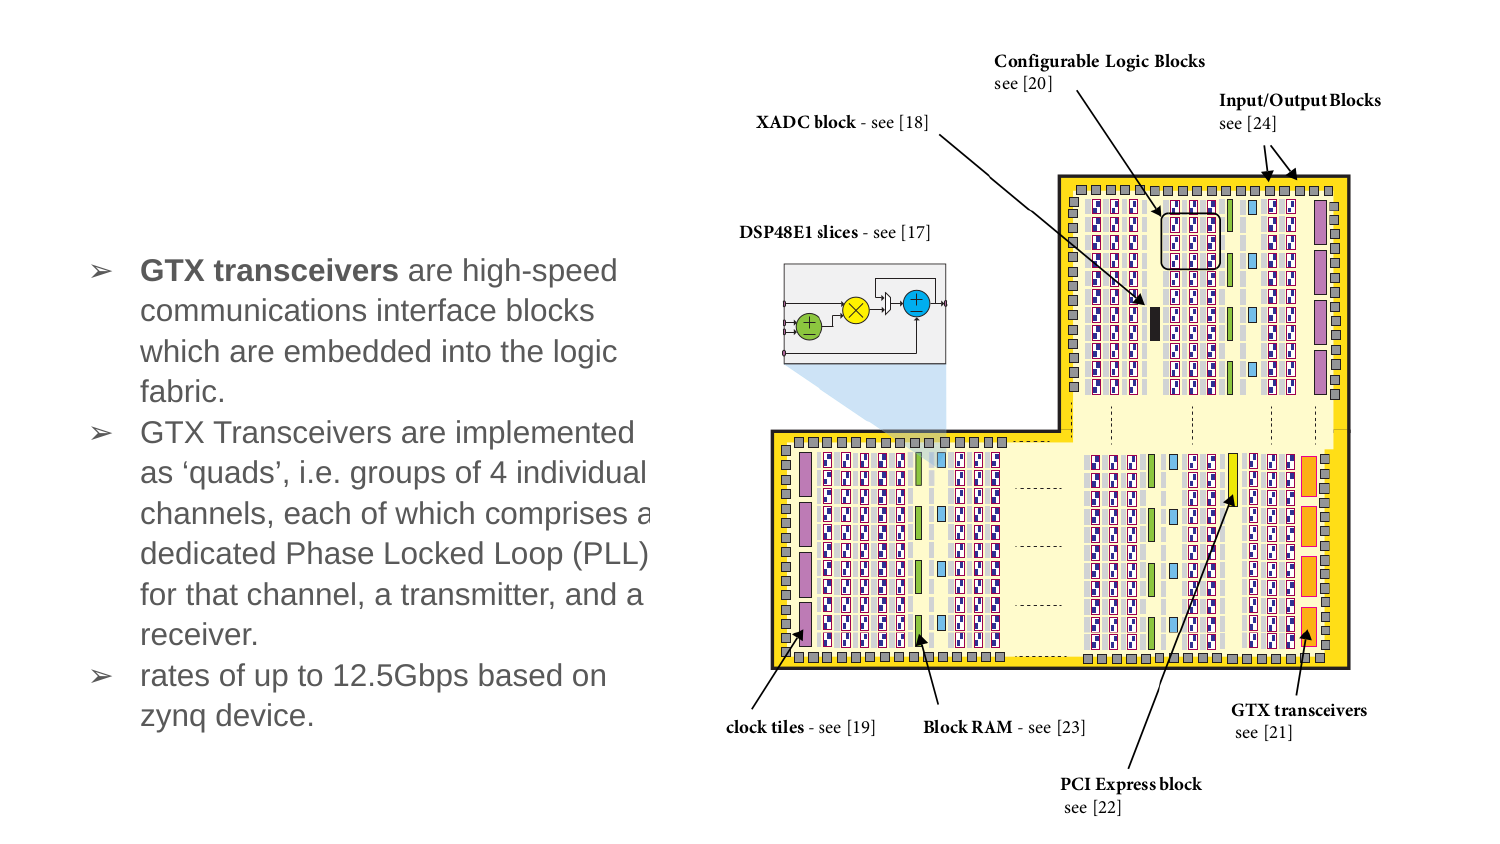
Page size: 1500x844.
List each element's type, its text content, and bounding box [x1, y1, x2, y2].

list GTX transceivers are high-speed communications interface blocks which are embedded into the logic fabric. GTX Transceivers are implemented as ‘quads’, i.e. groups of 4 individual channels, each of which comprises a dedicated Phase Locked Loop (PLL) for that channel, a transmitter, and a receiver. rates of up to 12.5Gbps based on zynq device. [51, 232, 644, 750]
picture [649, 0, 1500, 844]
